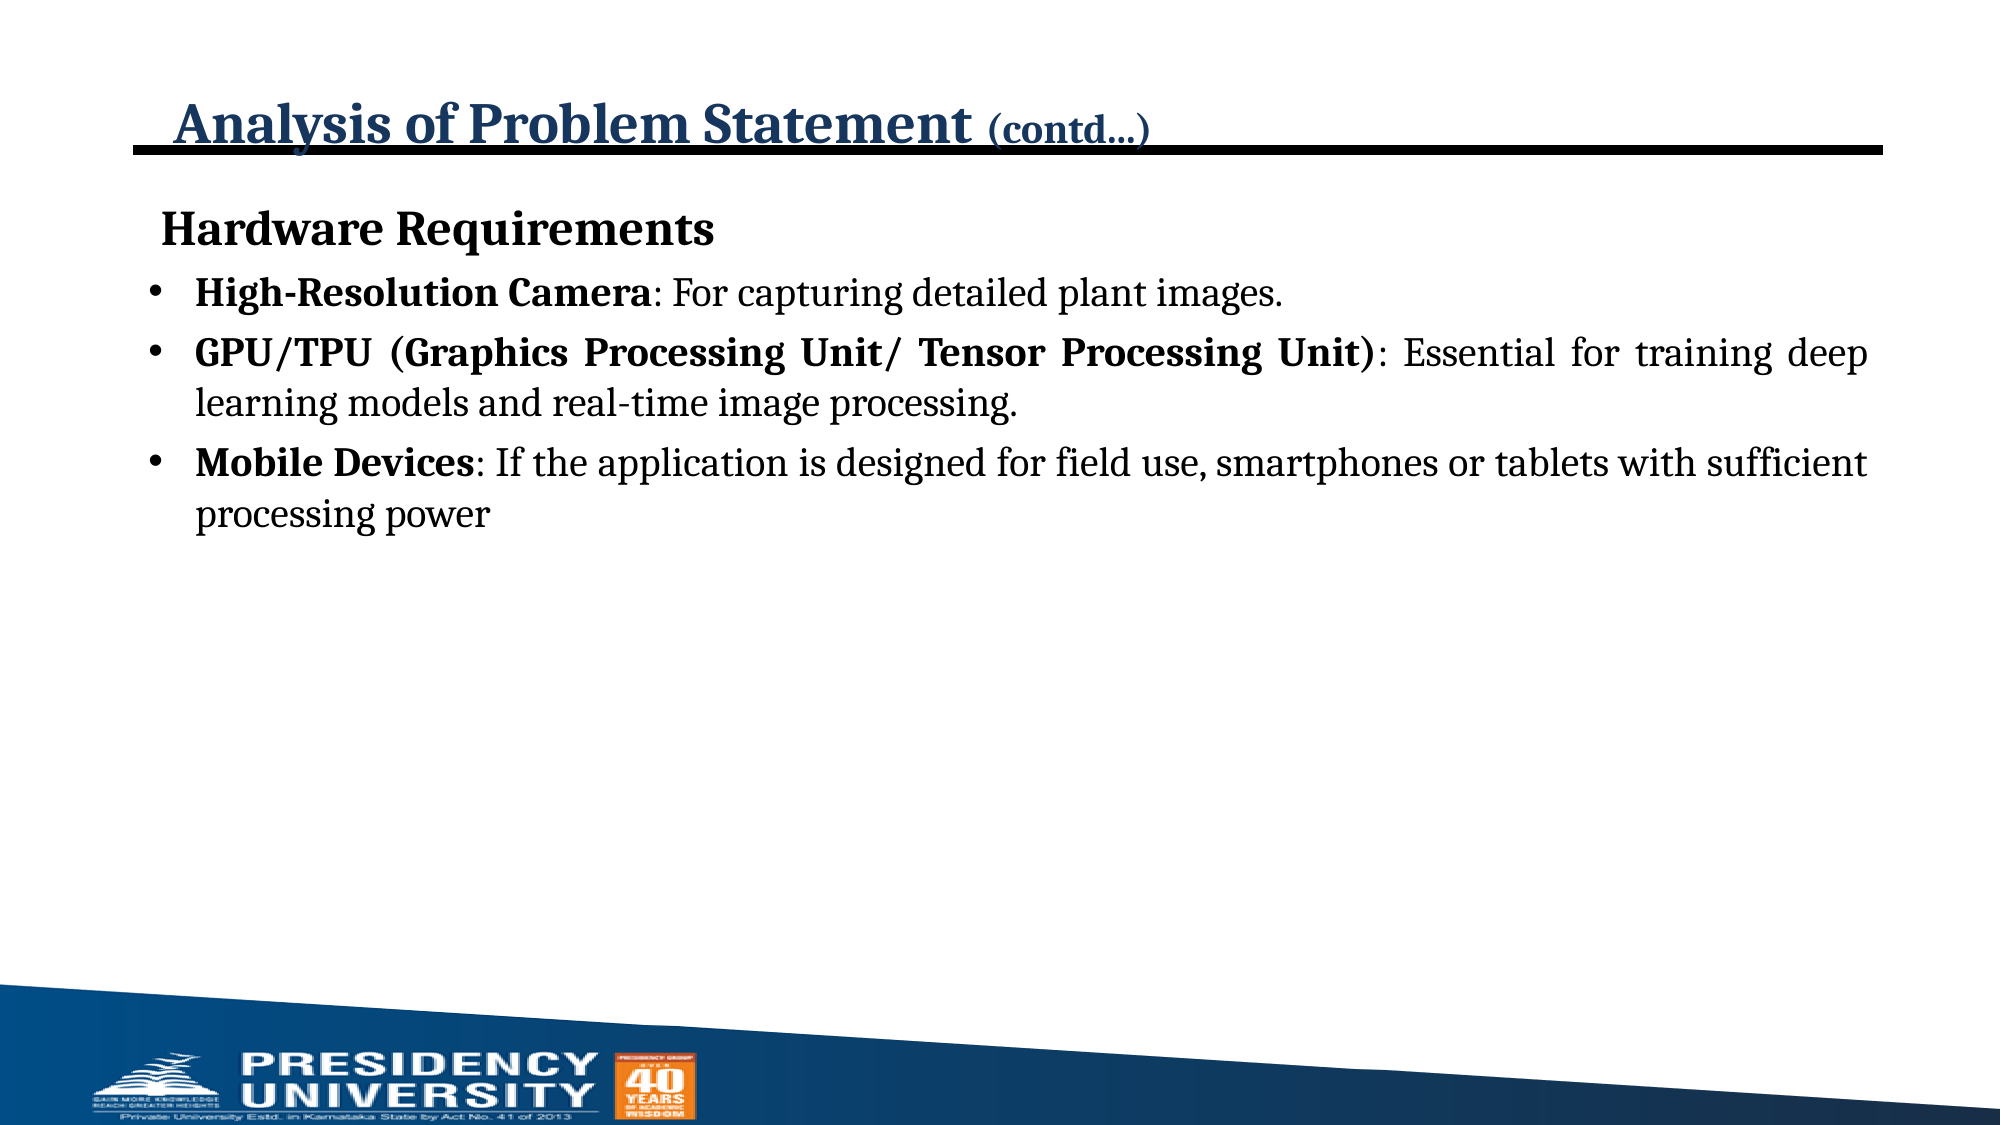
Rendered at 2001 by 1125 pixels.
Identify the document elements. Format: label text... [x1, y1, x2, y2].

list Hardware Requirements High-Resolution Camera: For capturing detailed plant images. GPU/TPU (Graphics Processing Unit/ Tensor Processing Unit): Essential for training deep learning models and real-time image processing. Mobile Devices: If the application is designed for field use, smartphones or tablets with sufficient processing power [133, 187, 1884, 1000]
title Analysis of Problem Statement (contd...) [133, 45, 1884, 125]
picture [0, 982, 2000, 1125]
